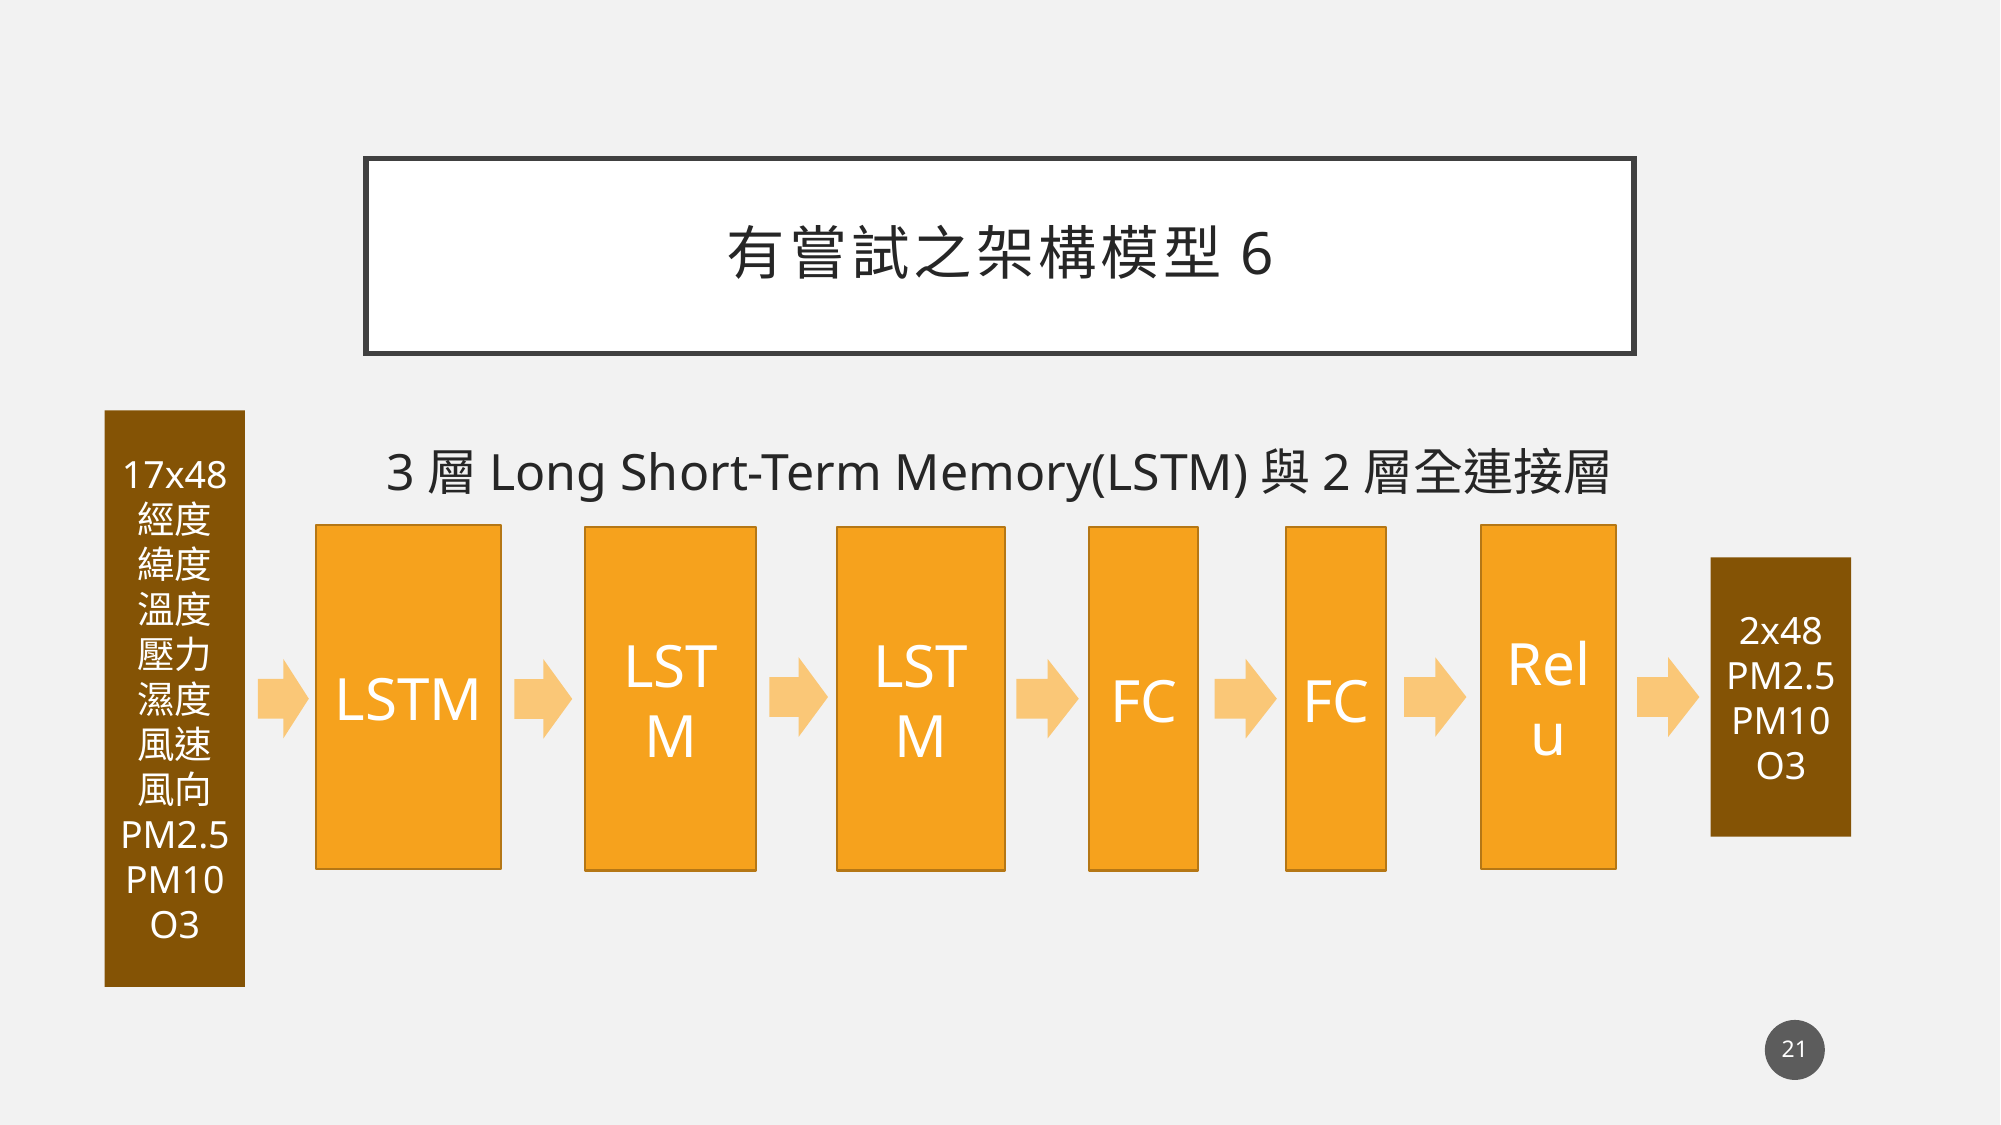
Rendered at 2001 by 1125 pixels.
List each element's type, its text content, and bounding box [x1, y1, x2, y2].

slide_number 21 [1764, 1019, 1825, 1080]
title 有嘗試之架構模型6 [363, 156, 1637, 356]
text_box LSTM [836, 526, 1006, 872]
text_box [513, 658, 574, 740]
text_box FC [1285, 526, 1387, 872]
text_box 17x48 經度 緯度 溫度 壓力 濕度 風速 風向 PM2.5 PM10O3 [103, 409, 246, 988]
text_box [768, 656, 829, 738]
text_box 3層Long Short-Term Memory(LSTM)與2層全連接層 [366, 432, 1634, 942]
text_box 2x48 PM2.5 PM10 O3 [1710, 556, 1852, 838]
text_box [1015, 657, 1080, 740]
text_box FC [1088, 526, 1199, 872]
text_box [1636, 656, 1701, 738]
text_box LSTM [315, 524, 502, 870]
text_box [1403, 656, 1468, 738]
text_box Relu [1480, 524, 1617, 870]
text_box LSTM [584, 526, 757, 872]
text_box [256, 657, 310, 740]
text_box [1213, 657, 1278, 740]
